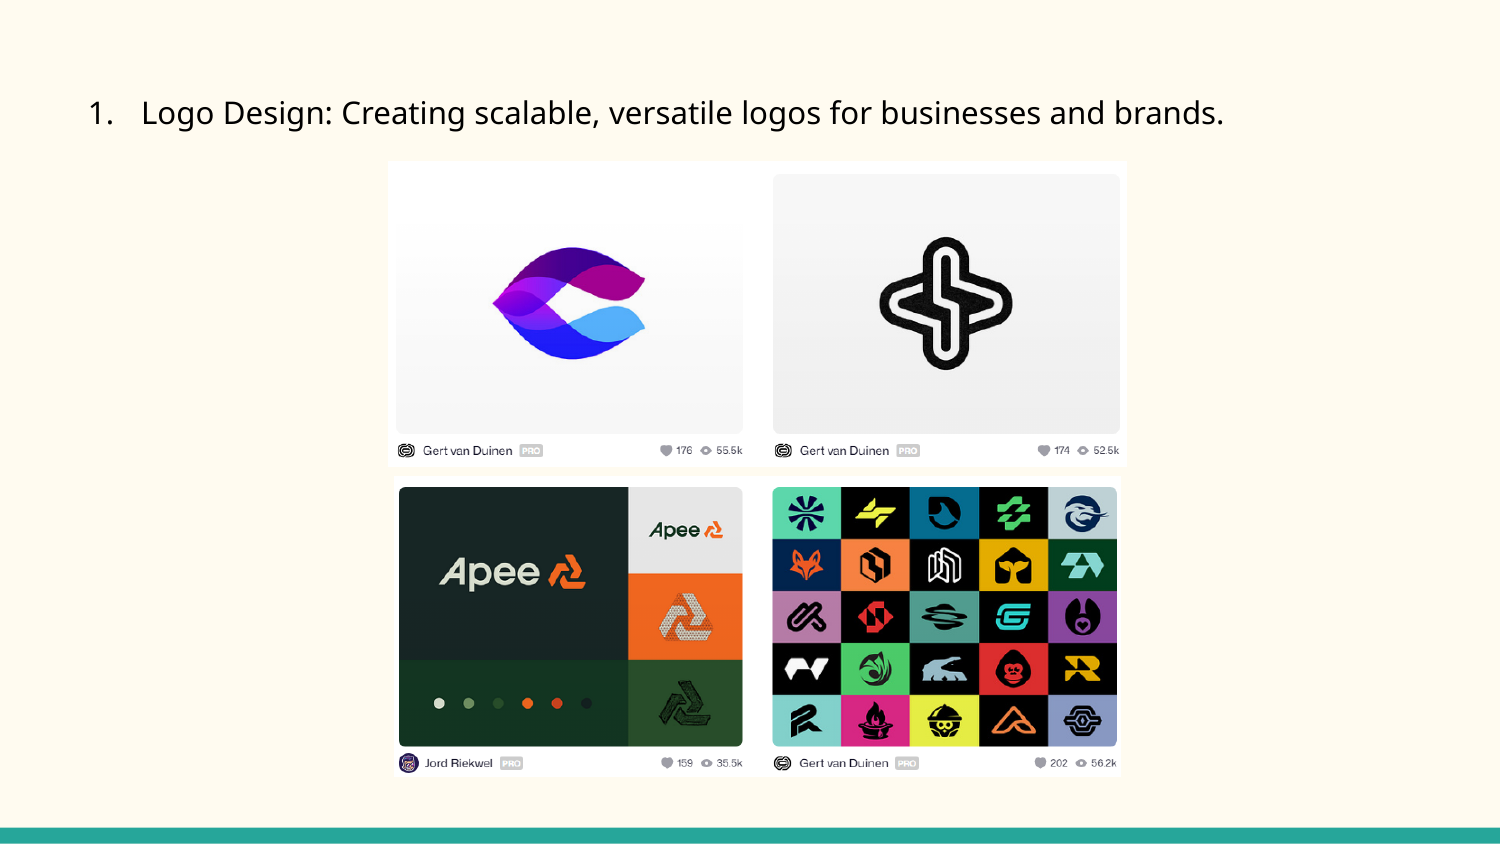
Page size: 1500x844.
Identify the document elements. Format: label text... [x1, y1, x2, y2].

title Logo Design: Creating scalable, versatile logos for businesses and brands. [51, 72, 1449, 174]
picture [387, 161, 1127, 467]
picture [394, 476, 1121, 778]
